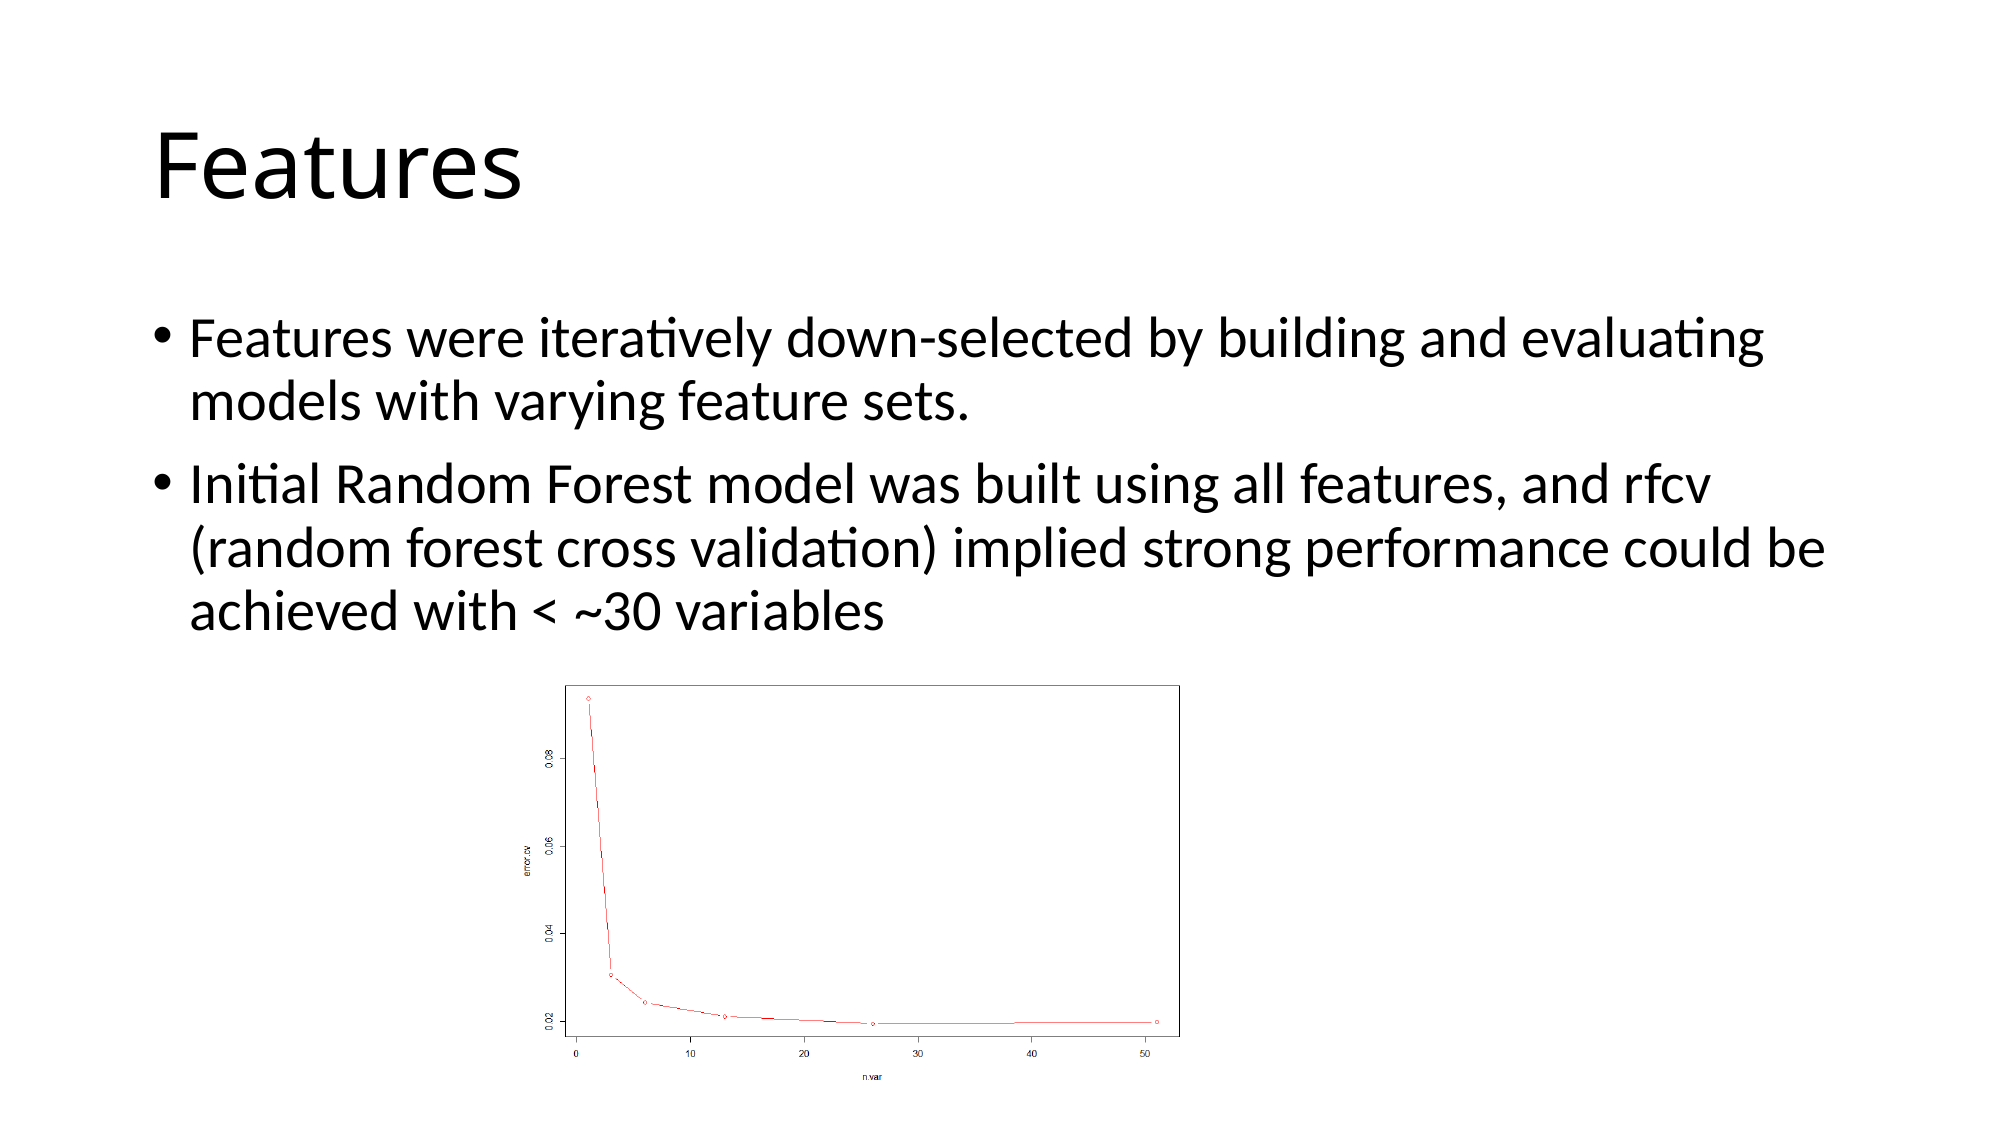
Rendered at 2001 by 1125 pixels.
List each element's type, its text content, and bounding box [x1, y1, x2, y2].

picture [519, 639, 1203, 1094]
title Features [137, 59, 1863, 278]
list Features were iteratively down-selected by building and evaluating models with varying feature sets. Initial Random Forest model was built using all features, and rfcv (random forest cross validation) implied strong performance could be achieved with < ~30 variables [137, 299, 1863, 1014]
